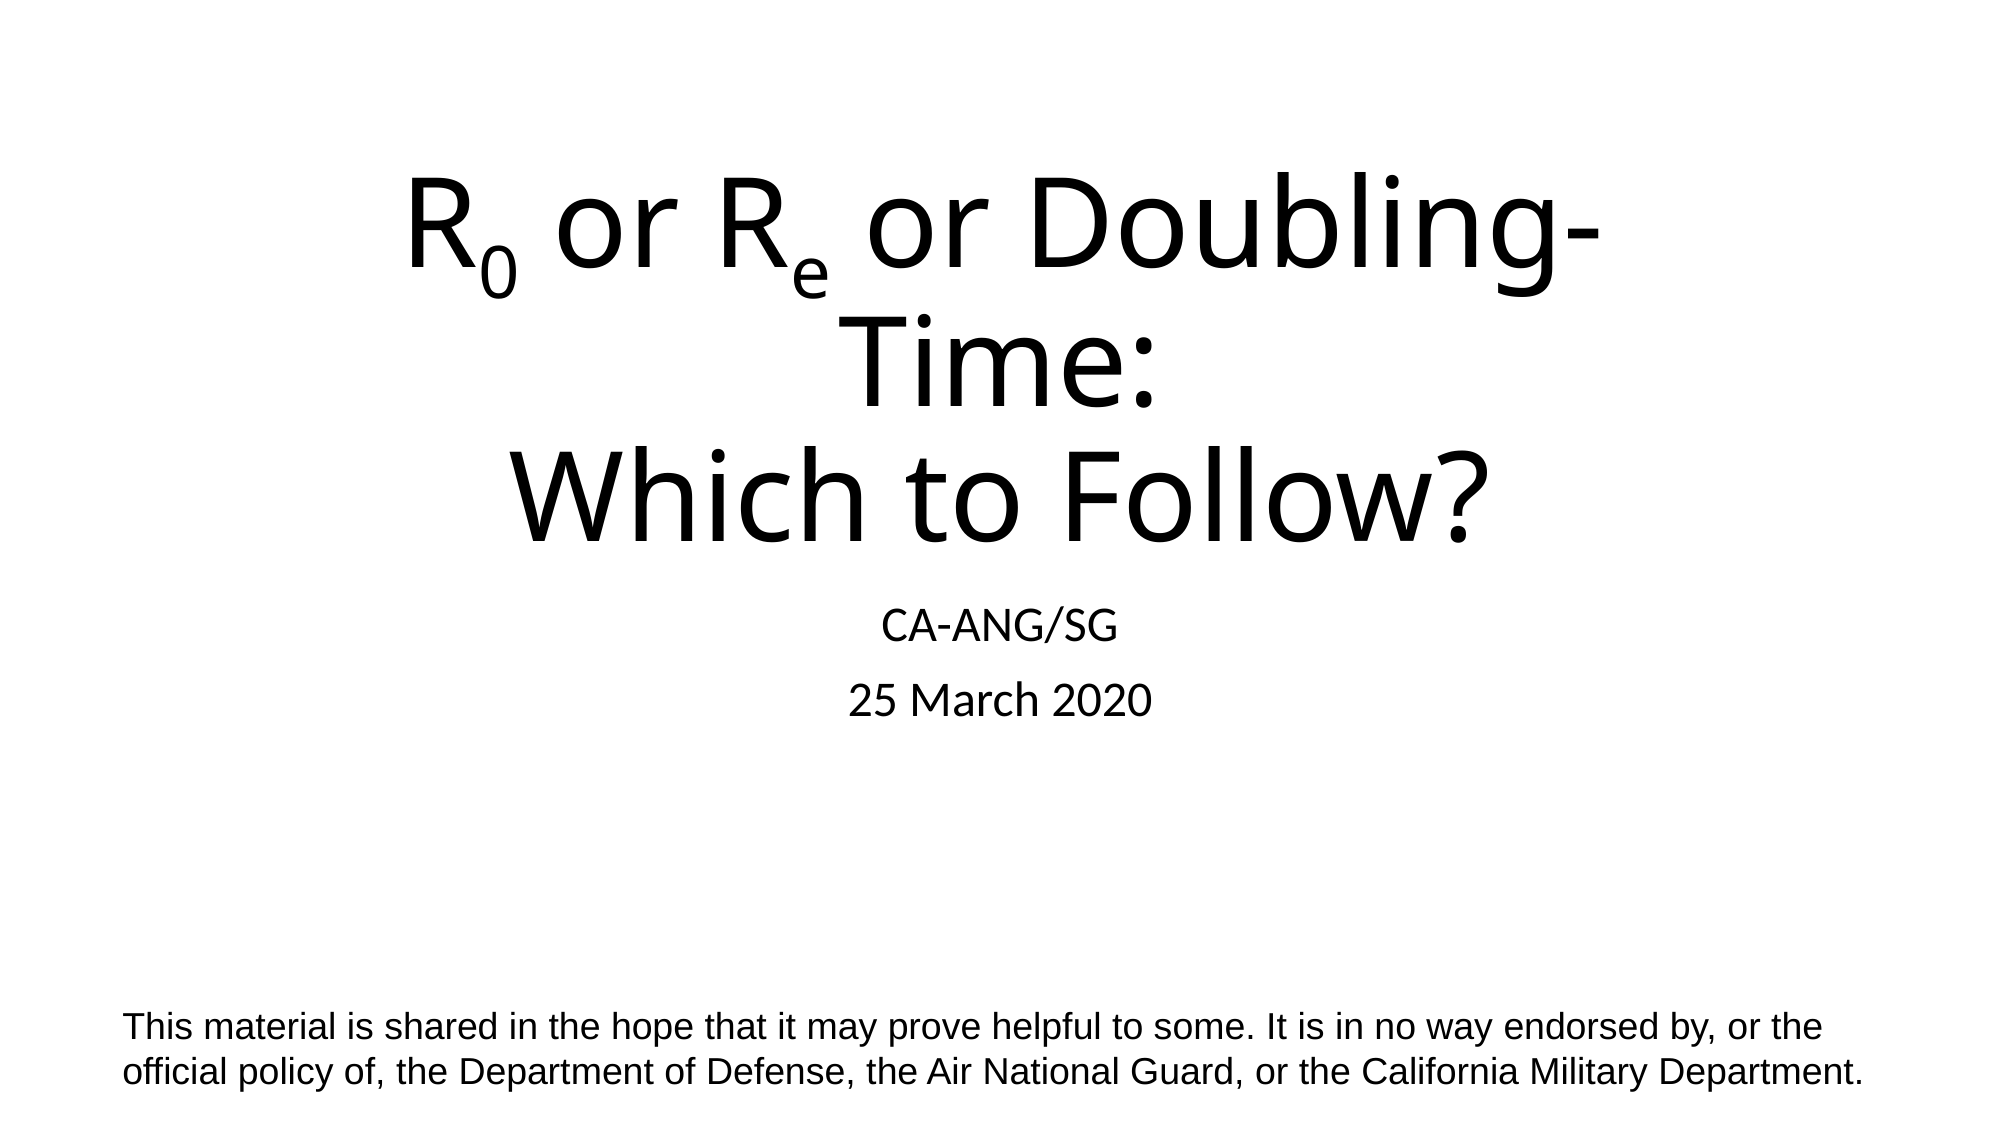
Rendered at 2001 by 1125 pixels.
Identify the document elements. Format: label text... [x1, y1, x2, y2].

subtitle CA-ANG/SG 25 March 2020 [249, 590, 1750, 889]
text_box This material is shared in the hope that it may prove helpful to some. It is in no way endorsed by, or the official policy of, the Department of Defense, the Air National Guard, or the California Military Department. [107, 994, 1893, 1100]
title R0 or Re or Doubling-Time: Which to Follow? [249, 184, 1750, 576]
